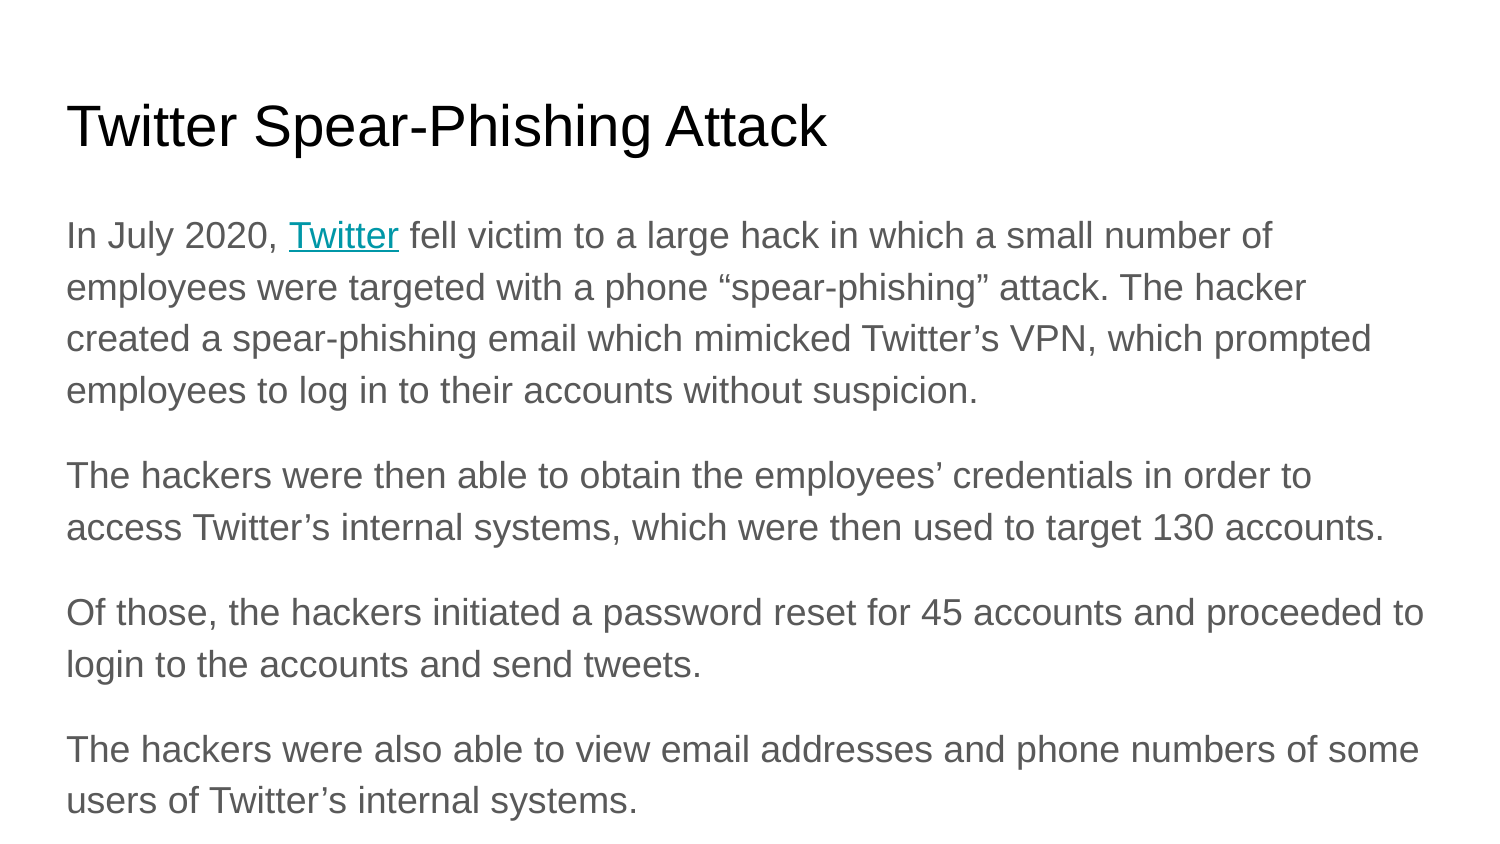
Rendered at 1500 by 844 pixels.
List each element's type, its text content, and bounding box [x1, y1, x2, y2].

title Twitter Spear-Phishing Attack [51, 72, 1449, 167]
list In July 2020, Twitter fell victim to a large hack in which a small number of employees were targeted with a phone “spear-phishing” attack. The hacker created a spear-phishing email which mimicked Twitter’s VPN, which prompted employees to log in to their accounts without suspicion. The hackers were then able to obtain the employees’ credentials in order to access Twitter’s internal systems, which were then used to target 130 accounts. Of those, the hackers initiated a password reset for 45 accounts and proceeded to login to the accounts and send tweets. The hackers were also able to view email addresses and phone numbers of some users of Twitter’s internal systems. [51, 189, 1449, 813]
